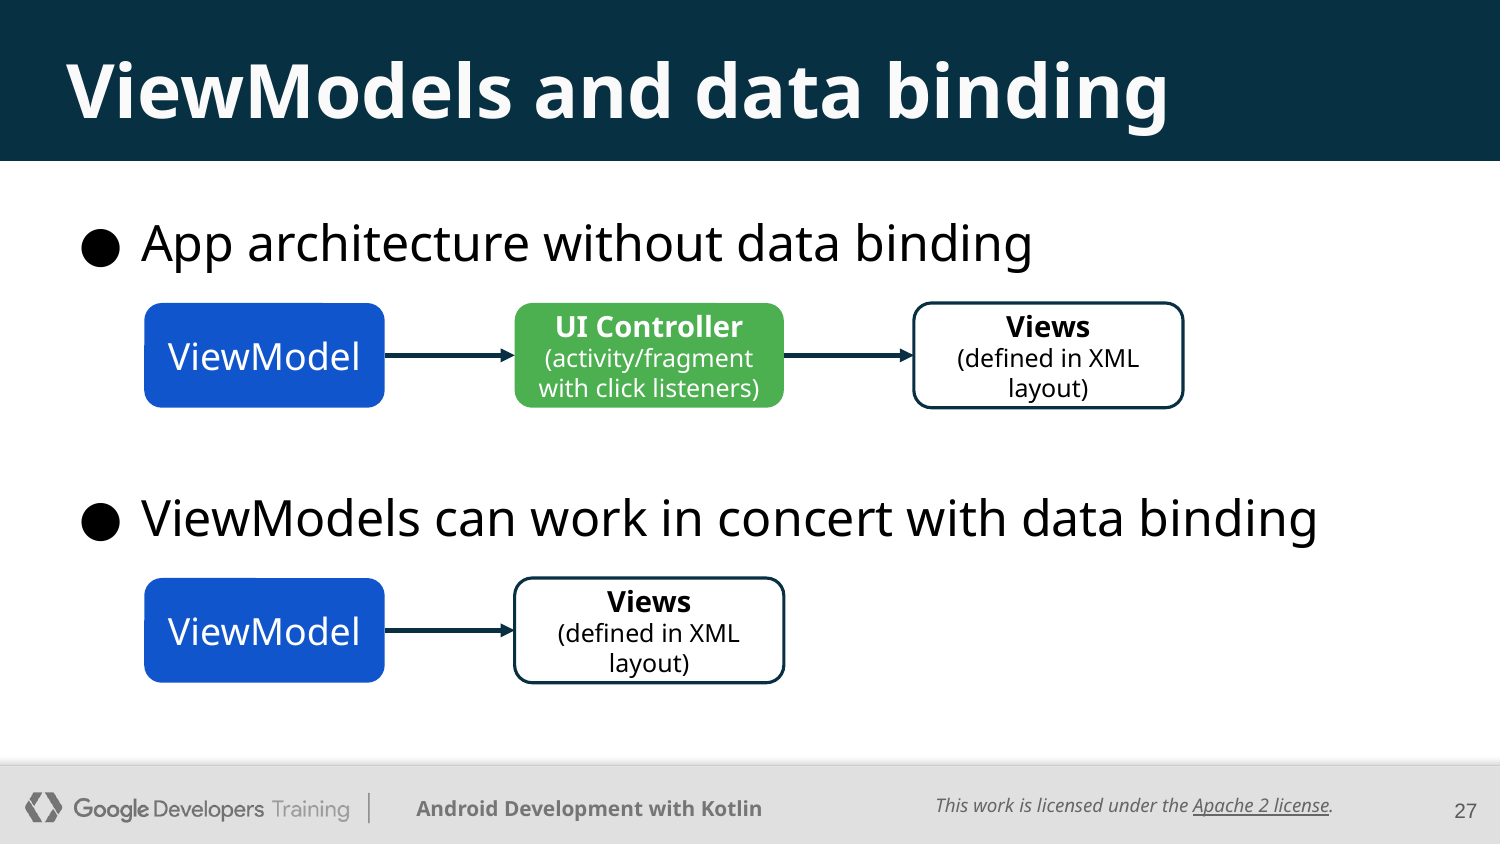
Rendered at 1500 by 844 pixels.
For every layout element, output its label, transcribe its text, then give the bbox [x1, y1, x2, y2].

picture [0, 161, 1500, 844]
text_box ViewModel [144, 302, 385, 408]
list App architecture without data binding [51, 187, 1449, 282]
slide_number 27 [1402, 777, 1493, 842]
text_box ViewModel [144, 577, 385, 683]
text_box Views (defined in XML layout) [913, 302, 1184, 408]
title ViewModels and data binding [51, 28, 1449, 122]
text_box Views (defined in XML layout) [514, 577, 784, 683]
list ViewModels can work in concert with data binding [51, 462, 1403, 568]
text_box UI Controller (activity/fragment with click listeners) [514, 302, 784, 408]
